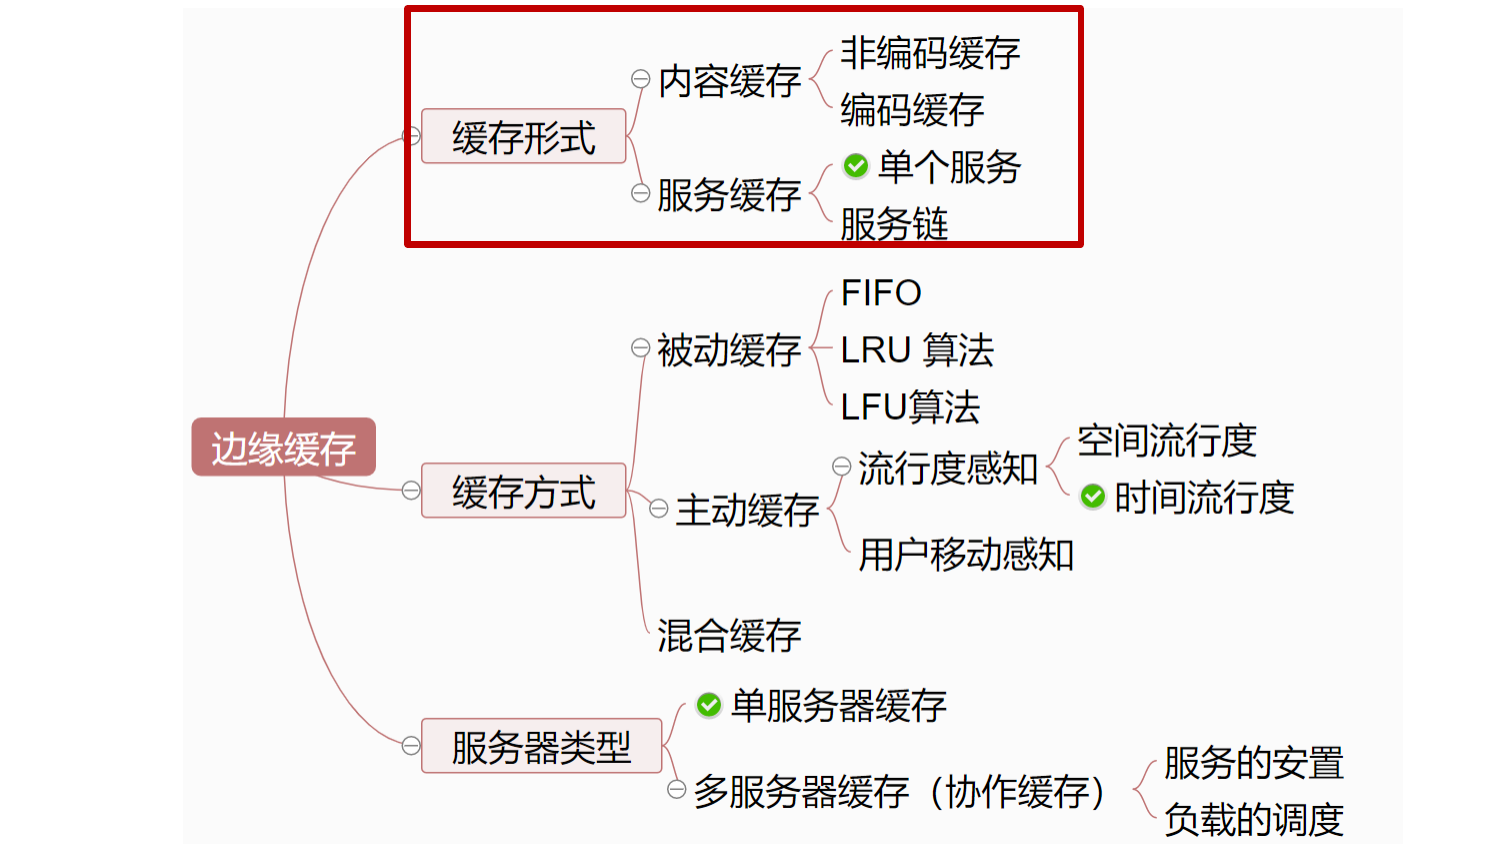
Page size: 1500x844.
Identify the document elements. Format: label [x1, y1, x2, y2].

picture [182, 8, 1403, 844]
